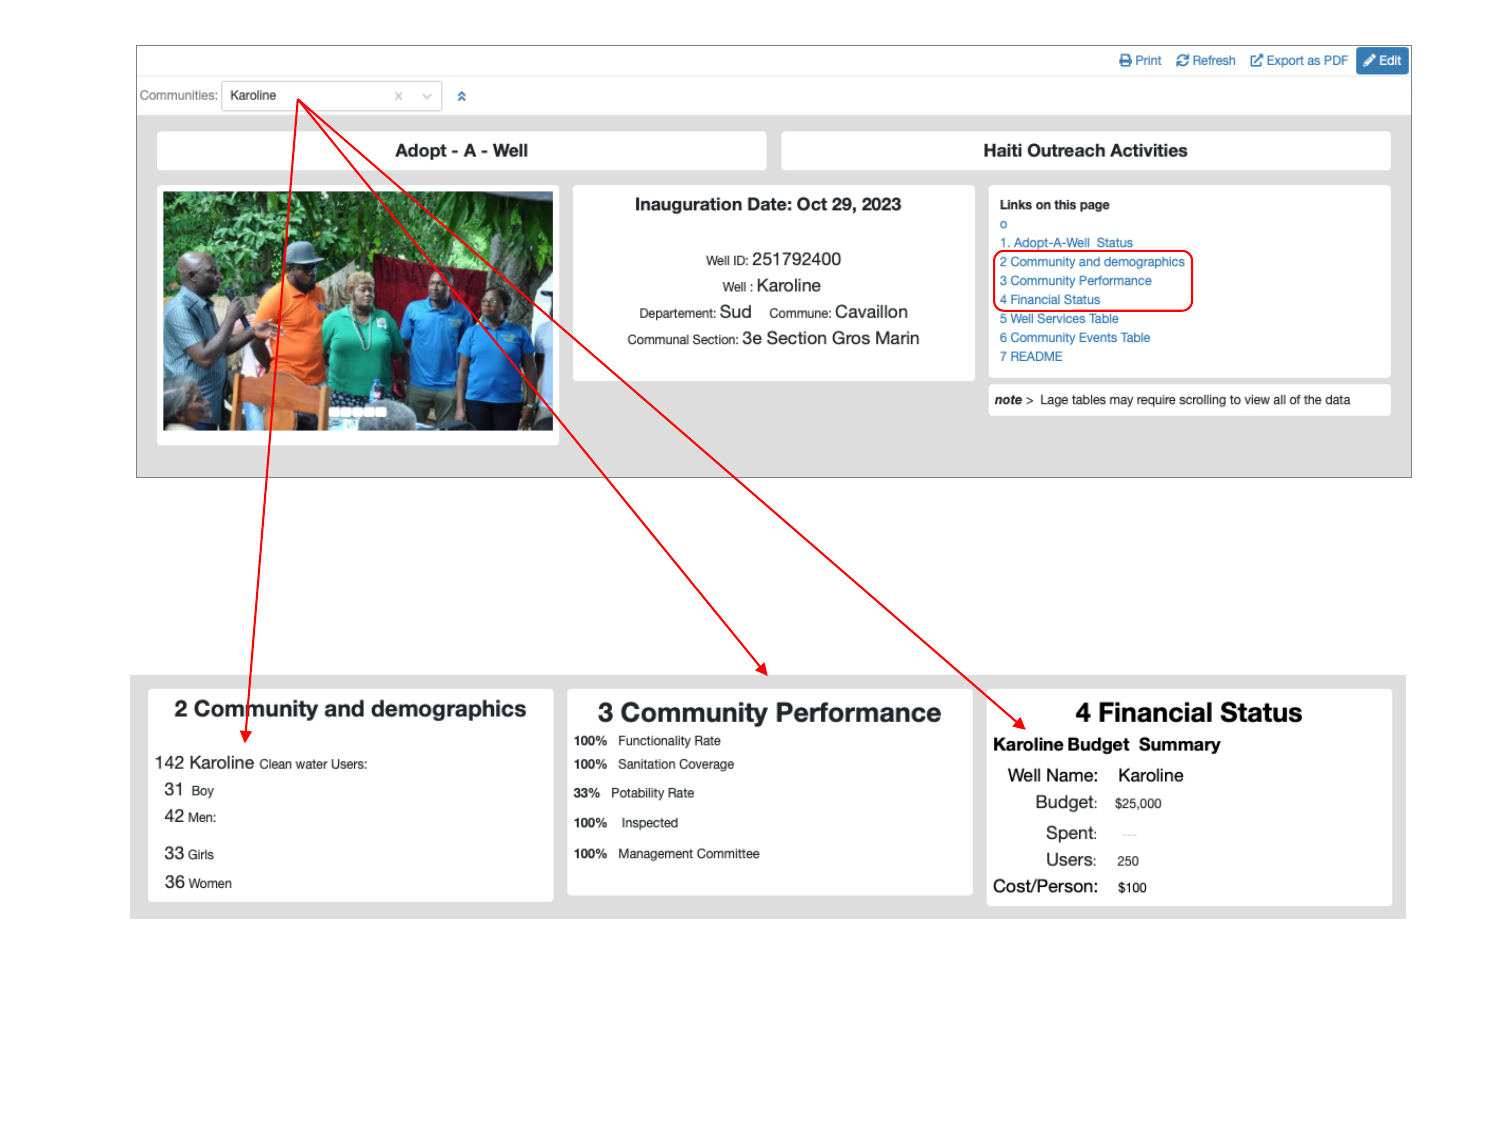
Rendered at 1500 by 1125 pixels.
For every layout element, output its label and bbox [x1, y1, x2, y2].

text_box [297, 99, 1026, 730]
picture [130, 675, 1406, 919]
text_box [244, 99, 298, 744]
picture [136, 45, 1412, 478]
